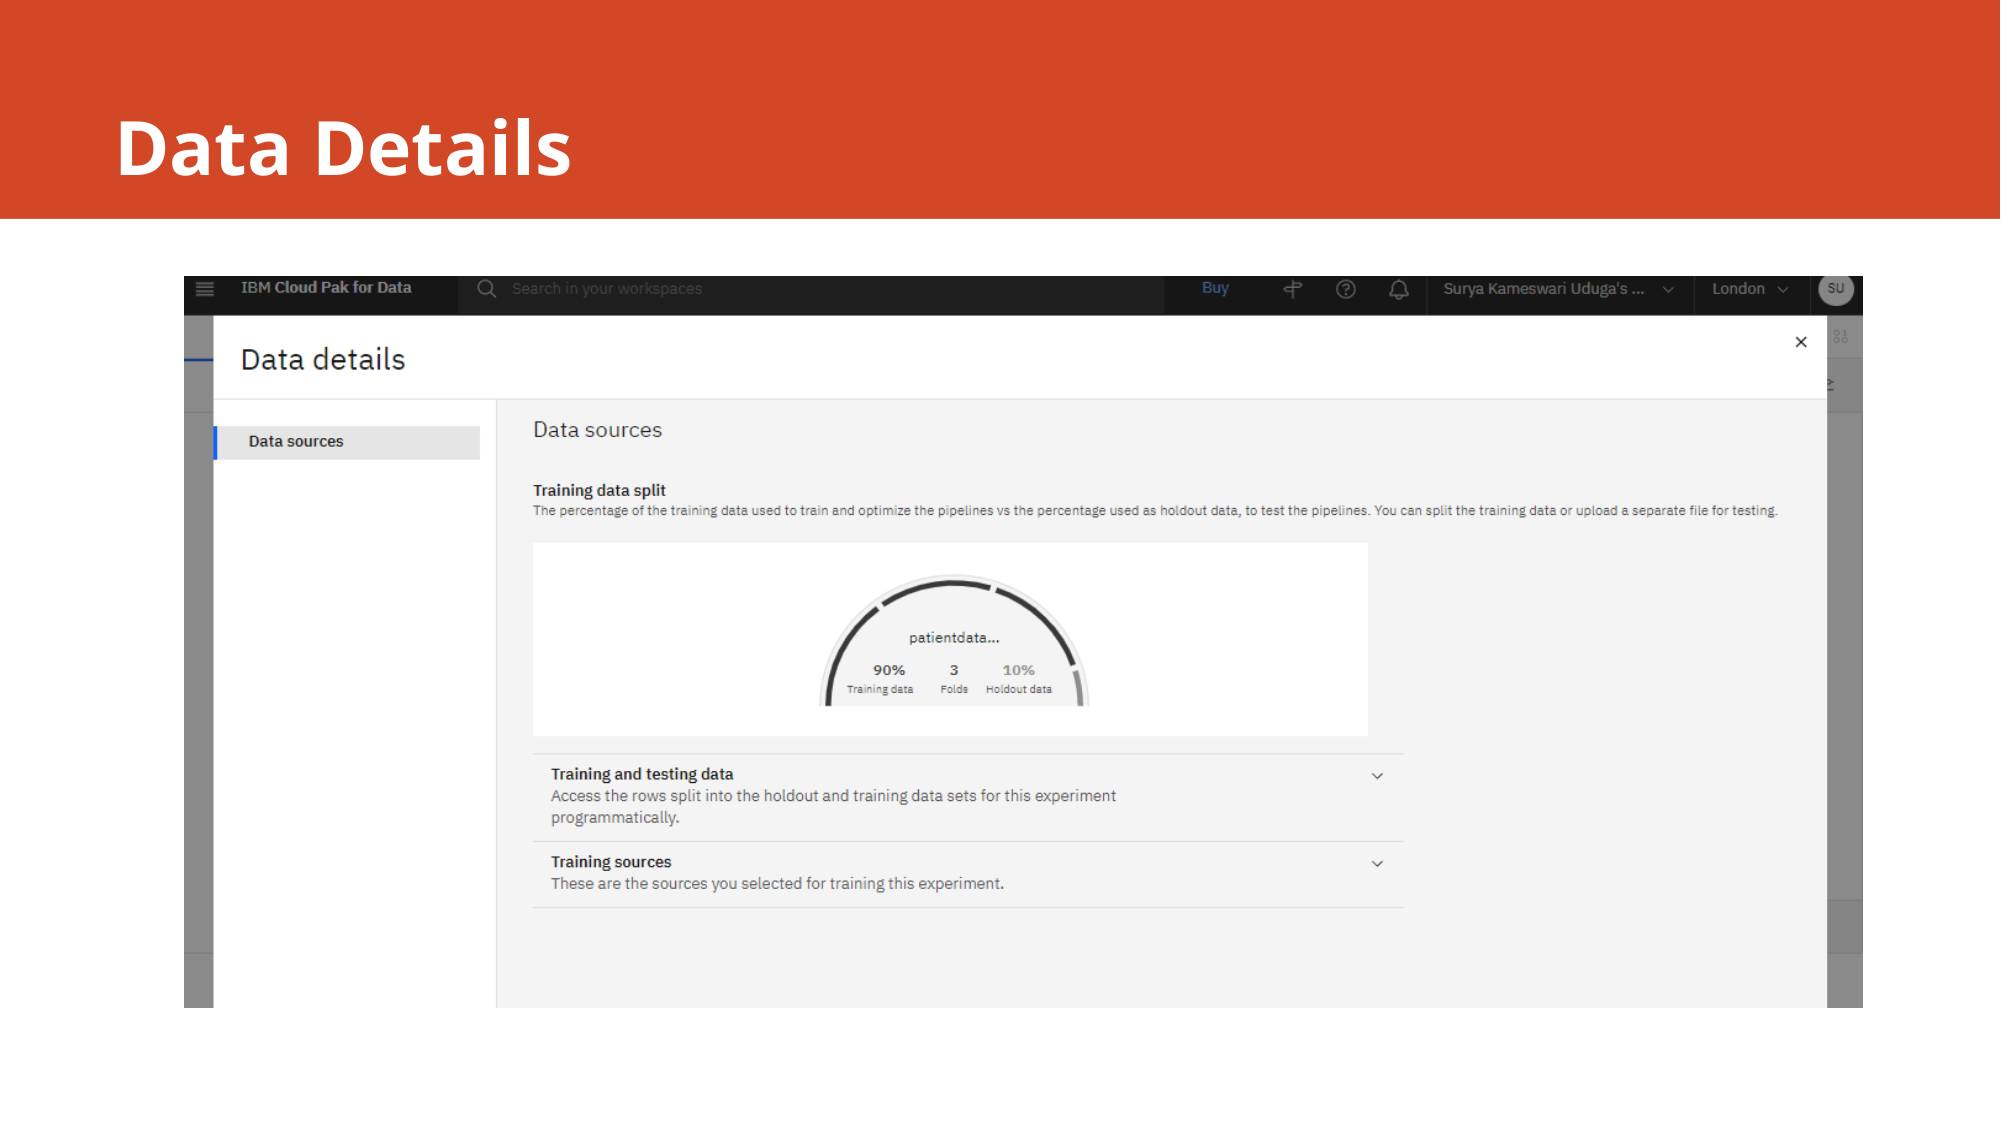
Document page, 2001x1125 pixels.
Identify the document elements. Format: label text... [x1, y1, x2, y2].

title Data Details [99, 0, 1863, 199]
picture [184, 276, 1863, 1008]
